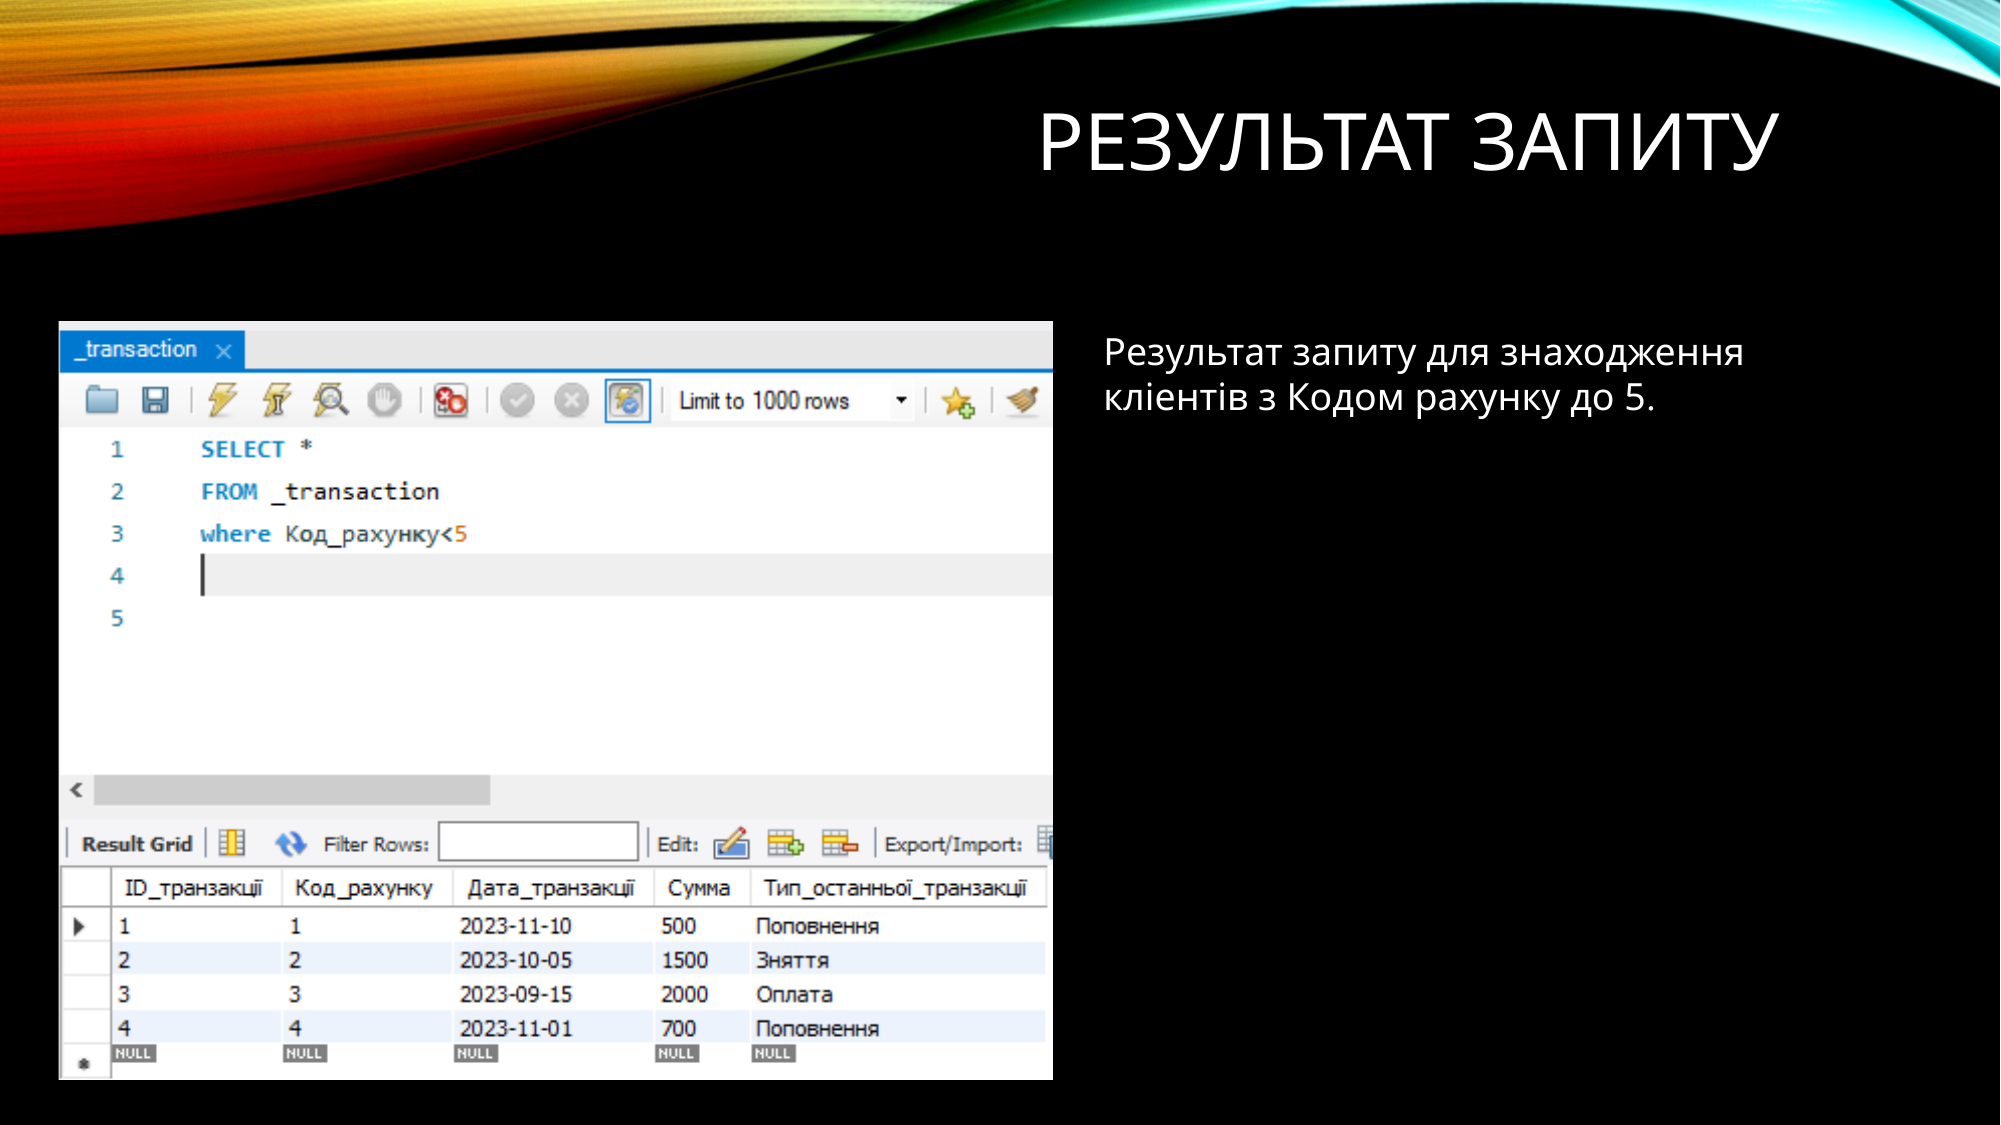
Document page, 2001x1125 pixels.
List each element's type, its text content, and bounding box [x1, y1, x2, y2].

title Результат запиту [382, 94, 1795, 196]
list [58, 320, 1053, 1081]
picture [0, 0, 2000, 237]
text_box Результат запиту для знаходження кліентів з Кодом рахунку до 5. [1088, 321, 1892, 426]
